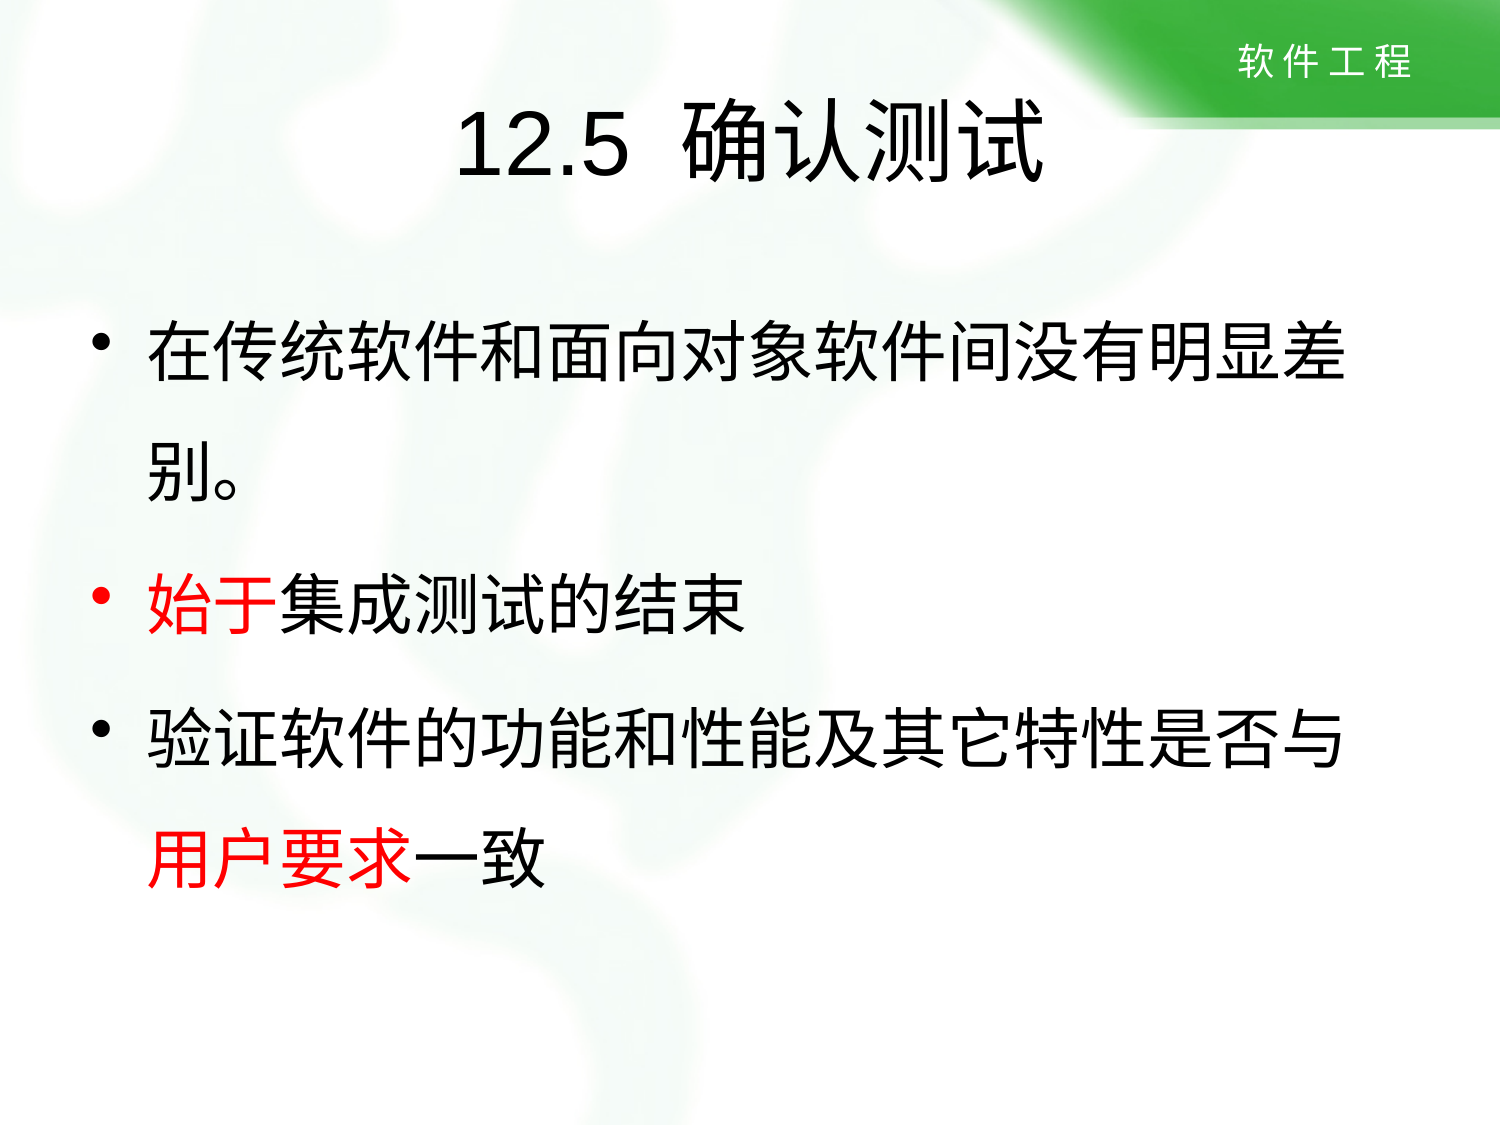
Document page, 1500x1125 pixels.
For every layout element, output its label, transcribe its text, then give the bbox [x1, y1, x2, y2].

title 12.5 确认测试 [75, 45, 1425, 233]
picture [0, 0, 1500, 1125]
list 在传统软件和面向对象软件间没有明显差别。 始于集成测试的结束 验证软件的功能和性能及其它特性是否与用户要求一致 [75, 262, 1425, 1005]
